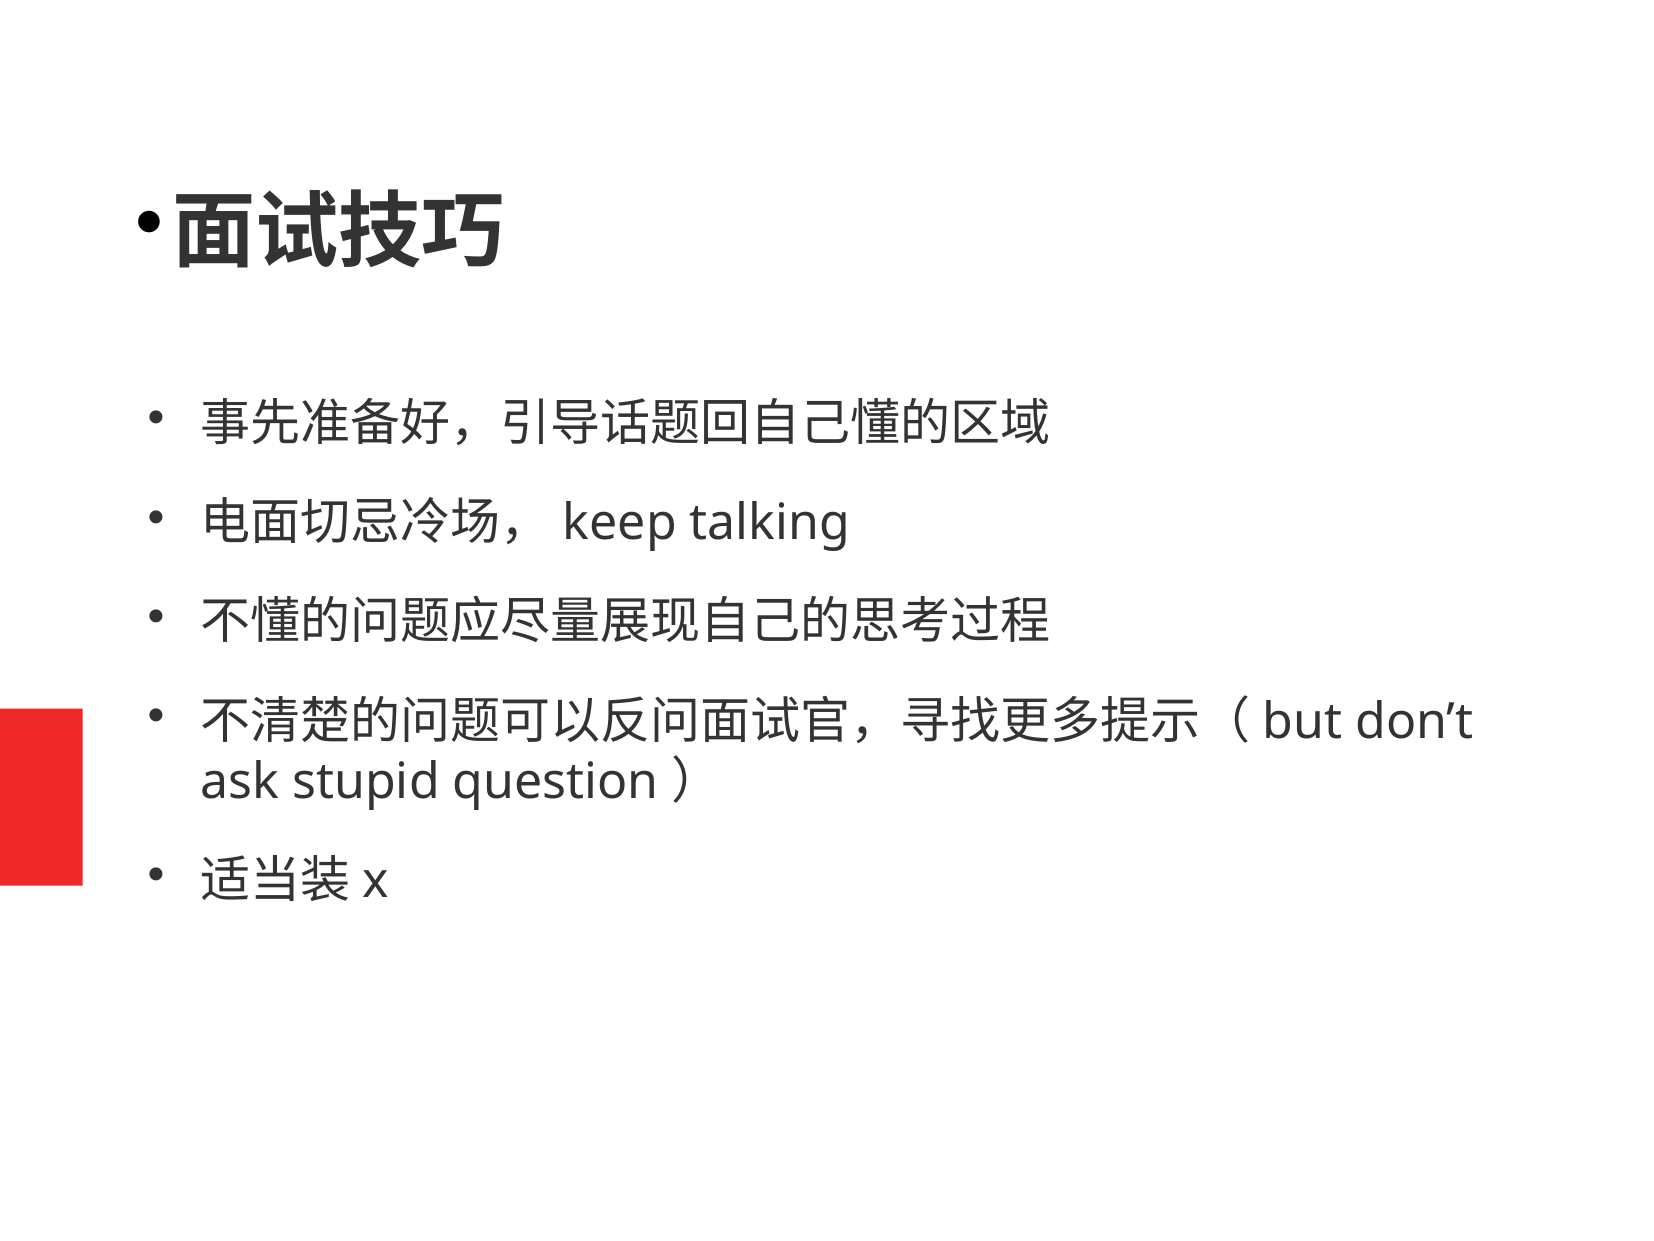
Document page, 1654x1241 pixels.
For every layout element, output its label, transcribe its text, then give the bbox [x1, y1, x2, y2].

text_box 面试技巧 [134, 108, 1541, 345]
text_box 事先准备好，引导话题回自己懂的区域 电面切忌冷场，keep talking 不懂的问题应尽量展现自己的思考过程 不清楚的问题可以反问面试官，寻找更多提示（but don’t ask stupid question） 适当装x [129, 390, 1536, 1110]
